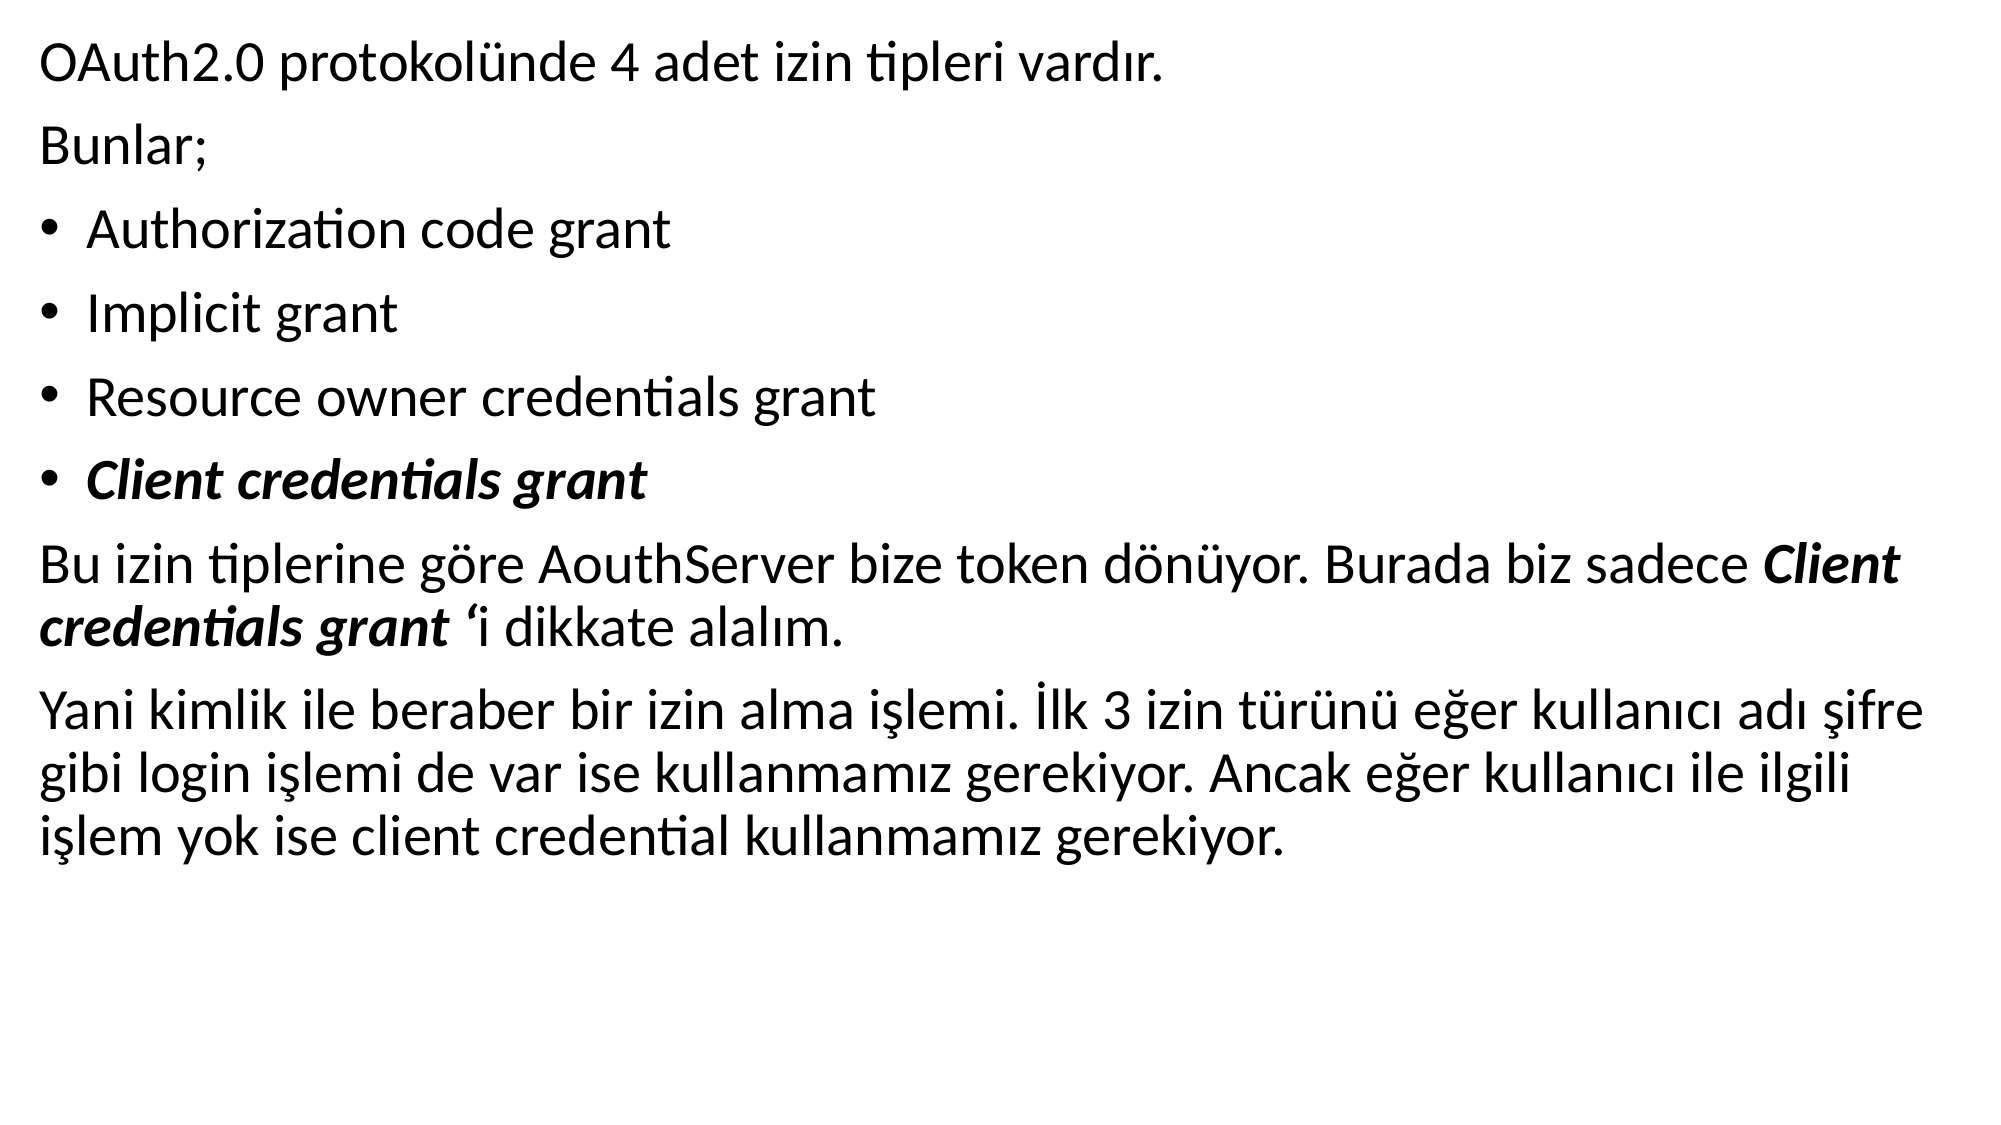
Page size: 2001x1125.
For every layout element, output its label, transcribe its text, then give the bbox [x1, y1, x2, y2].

list OAuth2.0 protokolünde 4 adet izin tipleri vardır. Bunlar; Authorization code grant Implicit grant Resource owner credentials grant Client credentials grant Bu izin tiplerine göre AouthServer bize token dönüyor. Burada biz sadece Client credentials grant ‘i dikkate alalım. Yani kimlik ile beraber bir izin alma işlemi. İlk 3 izin türünü eğer kullanıcı adı şifre gibi login işlemi de var ise kullanmamız gerekiyor. Ancak eğer kullanıcı ile ilgili işlem yok ise client credential kullanmamız gerekiyor. [24, 23, 1978, 1110]
